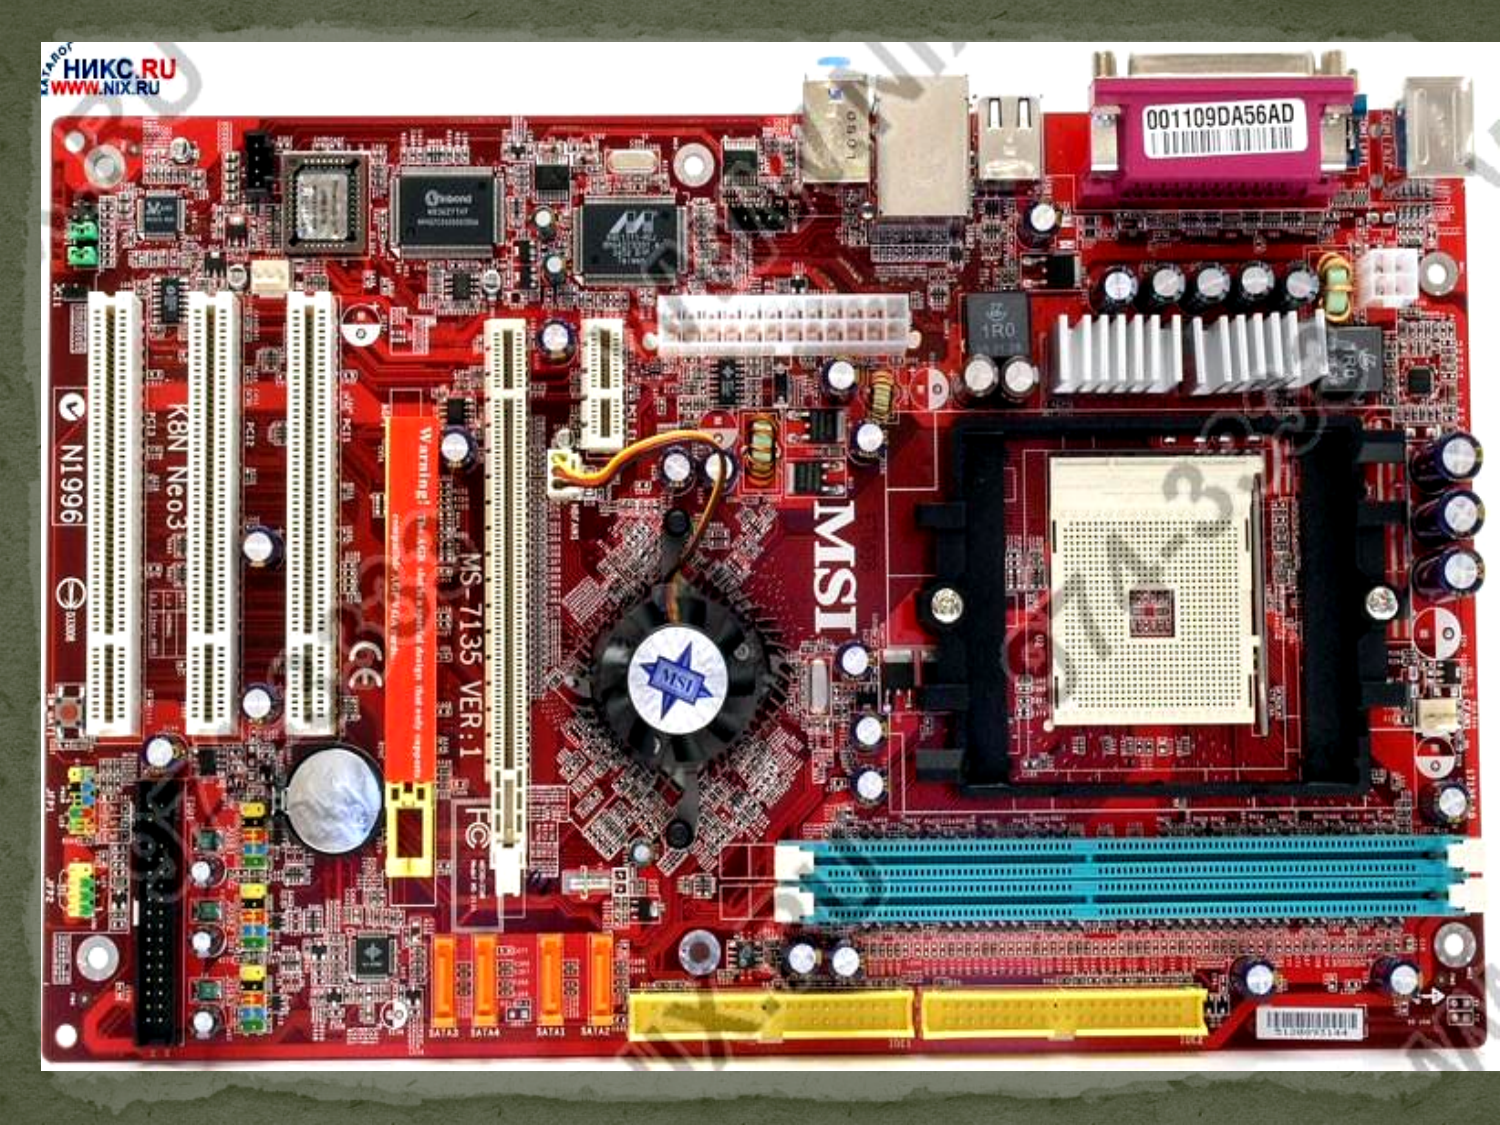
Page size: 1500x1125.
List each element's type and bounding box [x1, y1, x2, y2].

picture [40, 42, 1500, 1071]
